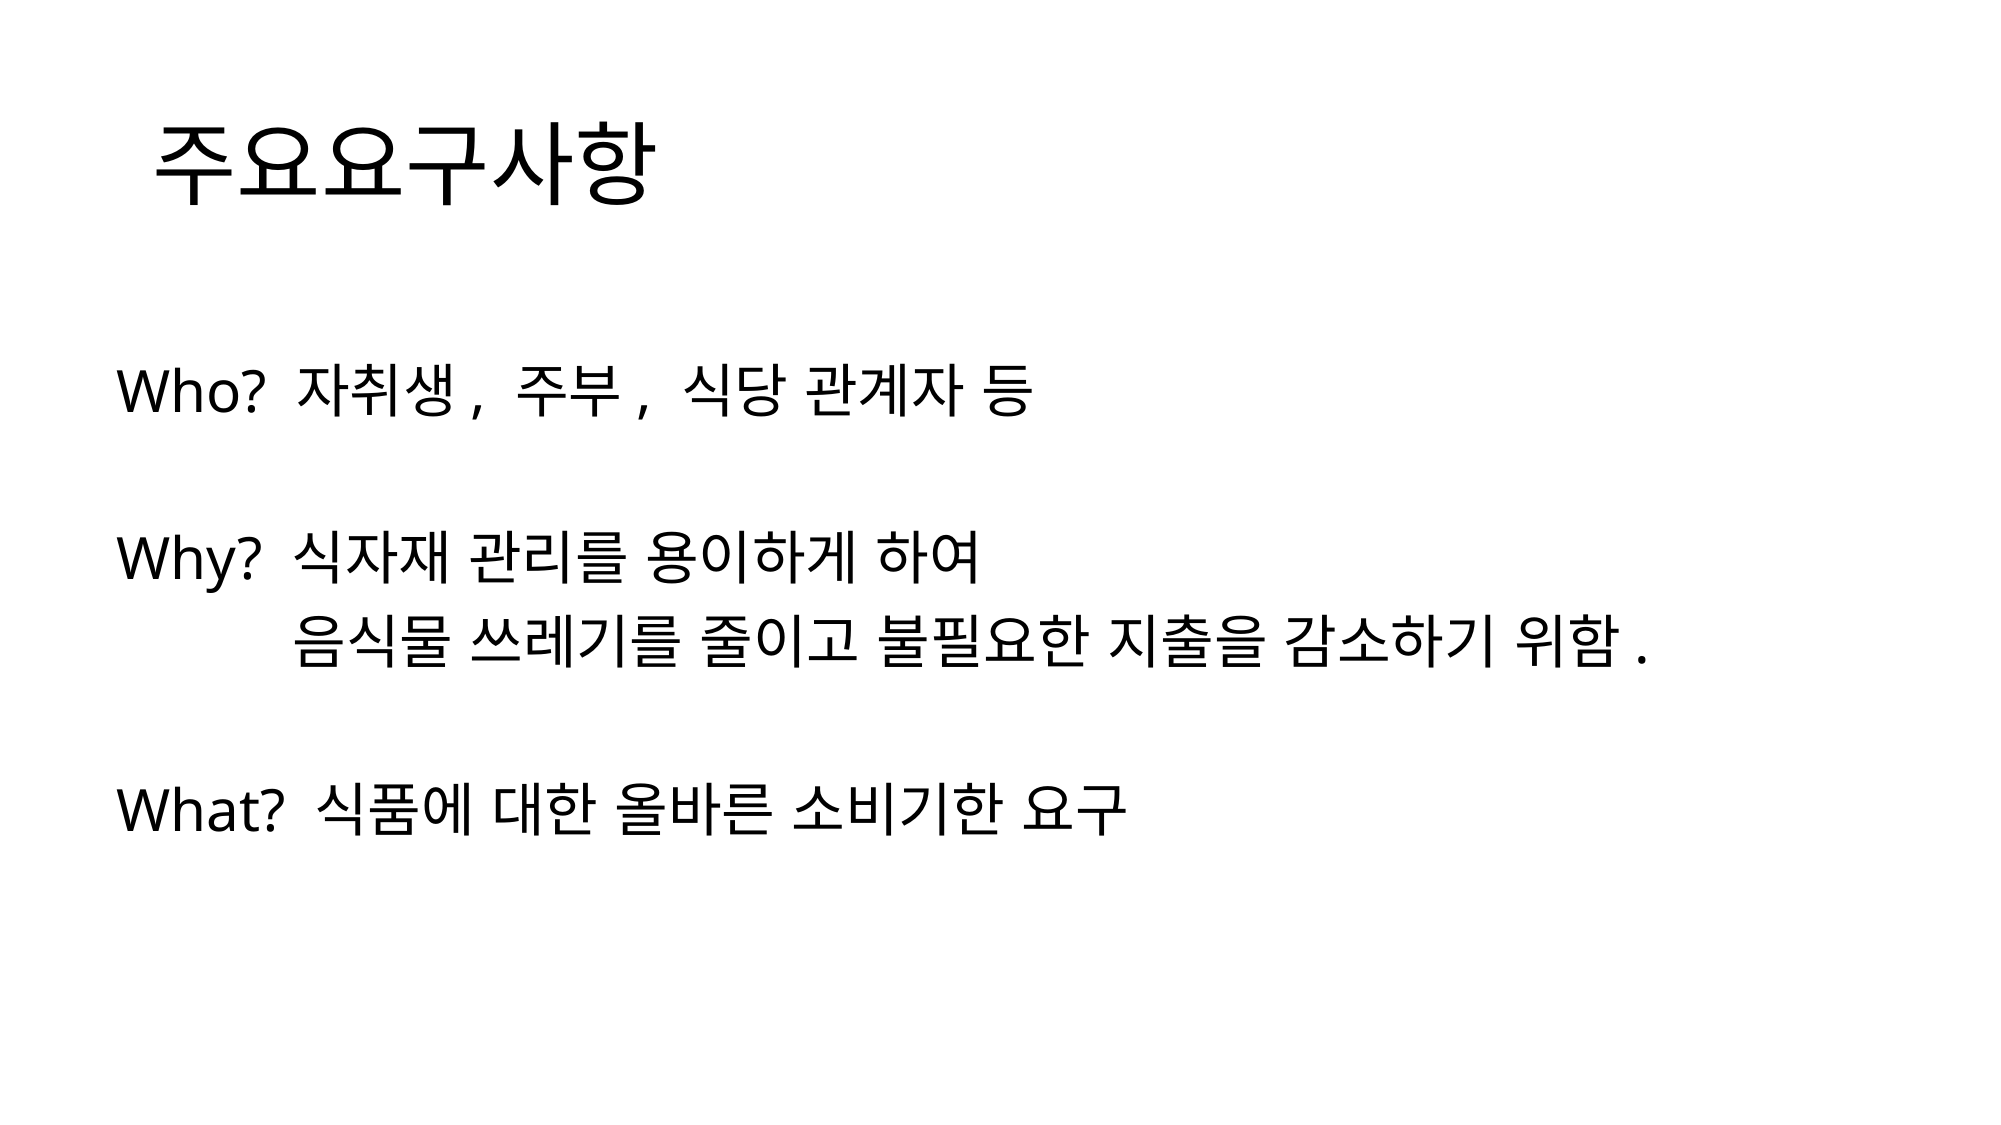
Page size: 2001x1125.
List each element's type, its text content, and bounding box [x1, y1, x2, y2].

list Who? 자취생, 주부, 식당 관계자 등 Why? 식자재 관리를 용이하게 하여 음식물 쓰레기를 줄이고 불필요한 지출을 감소하기 위함. What? 식품에 대한 올바른 소비기한 요구 [101, 354, 1899, 894]
title 주요요구사항 [137, 59, 1863, 278]
